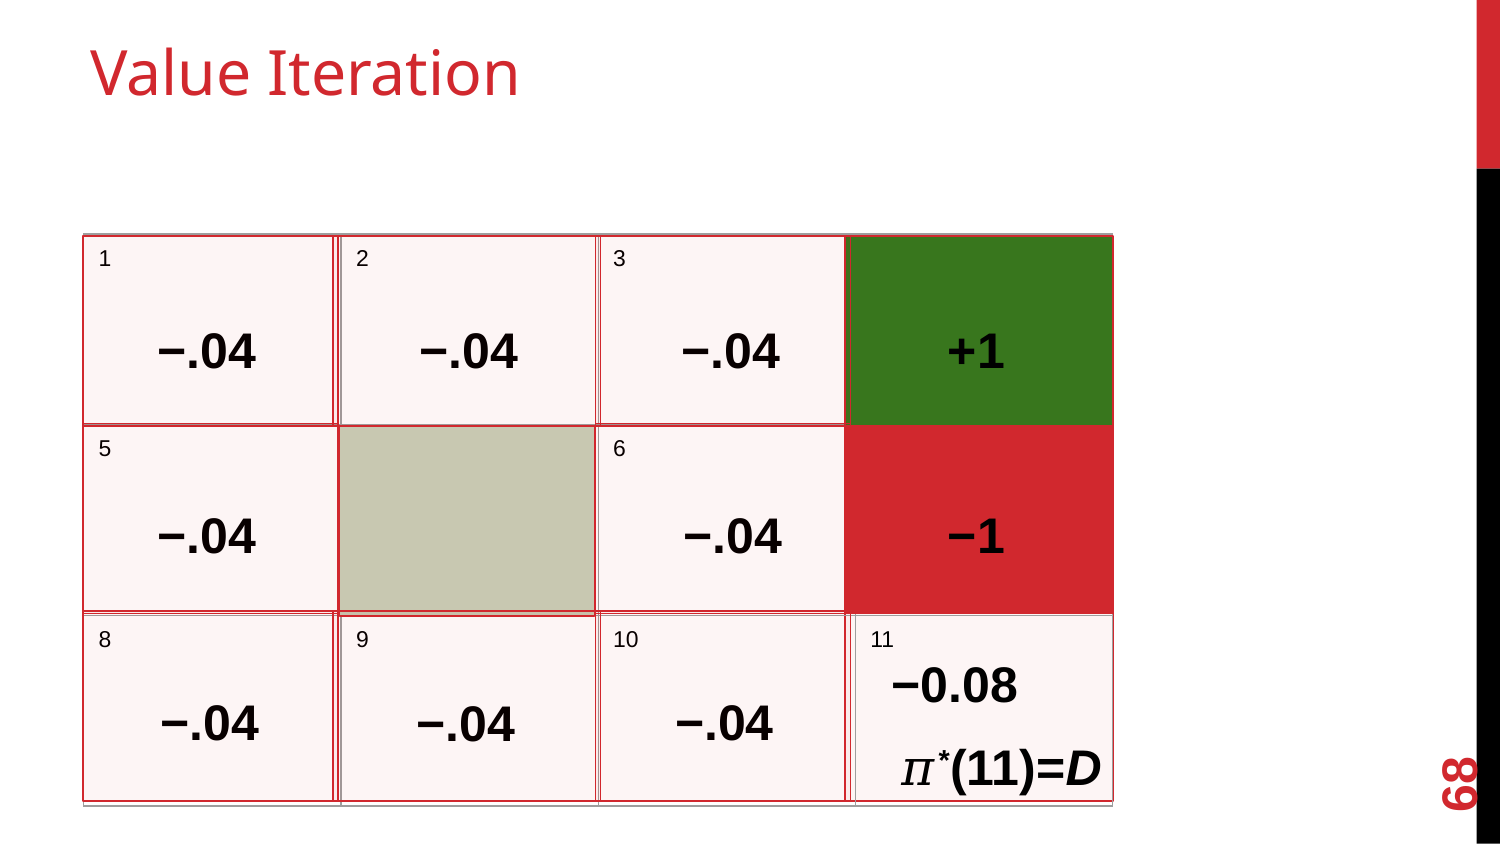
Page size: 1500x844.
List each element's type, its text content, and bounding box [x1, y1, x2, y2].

text_box −1 [932, 488, 1028, 552]
text_box +1 [932, 303, 1028, 366]
text_box [339, 427, 595, 610]
text_box [595, 235, 851, 427]
text_box [595, 614, 851, 802]
text_box [851, 427, 1113, 614]
text_box [332, 610, 595, 802]
slide_number 68 [1427, 665, 1488, 828]
text_box [82, 235, 332, 423]
text_box [82, 423, 338, 610]
text_box [332, 235, 595, 427]
text_box [595, 427, 851, 614]
text_box [851, 235, 1113, 427]
text_box −0.08 𝜋*(11)=D [876, 637, 1122, 704]
table_cell 10 [599, 616, 855, 805]
table_cell 11 [856, 616, 1112, 805]
title Value Iteration [75, 18, 1401, 115]
text_box [82, 610, 332, 802]
